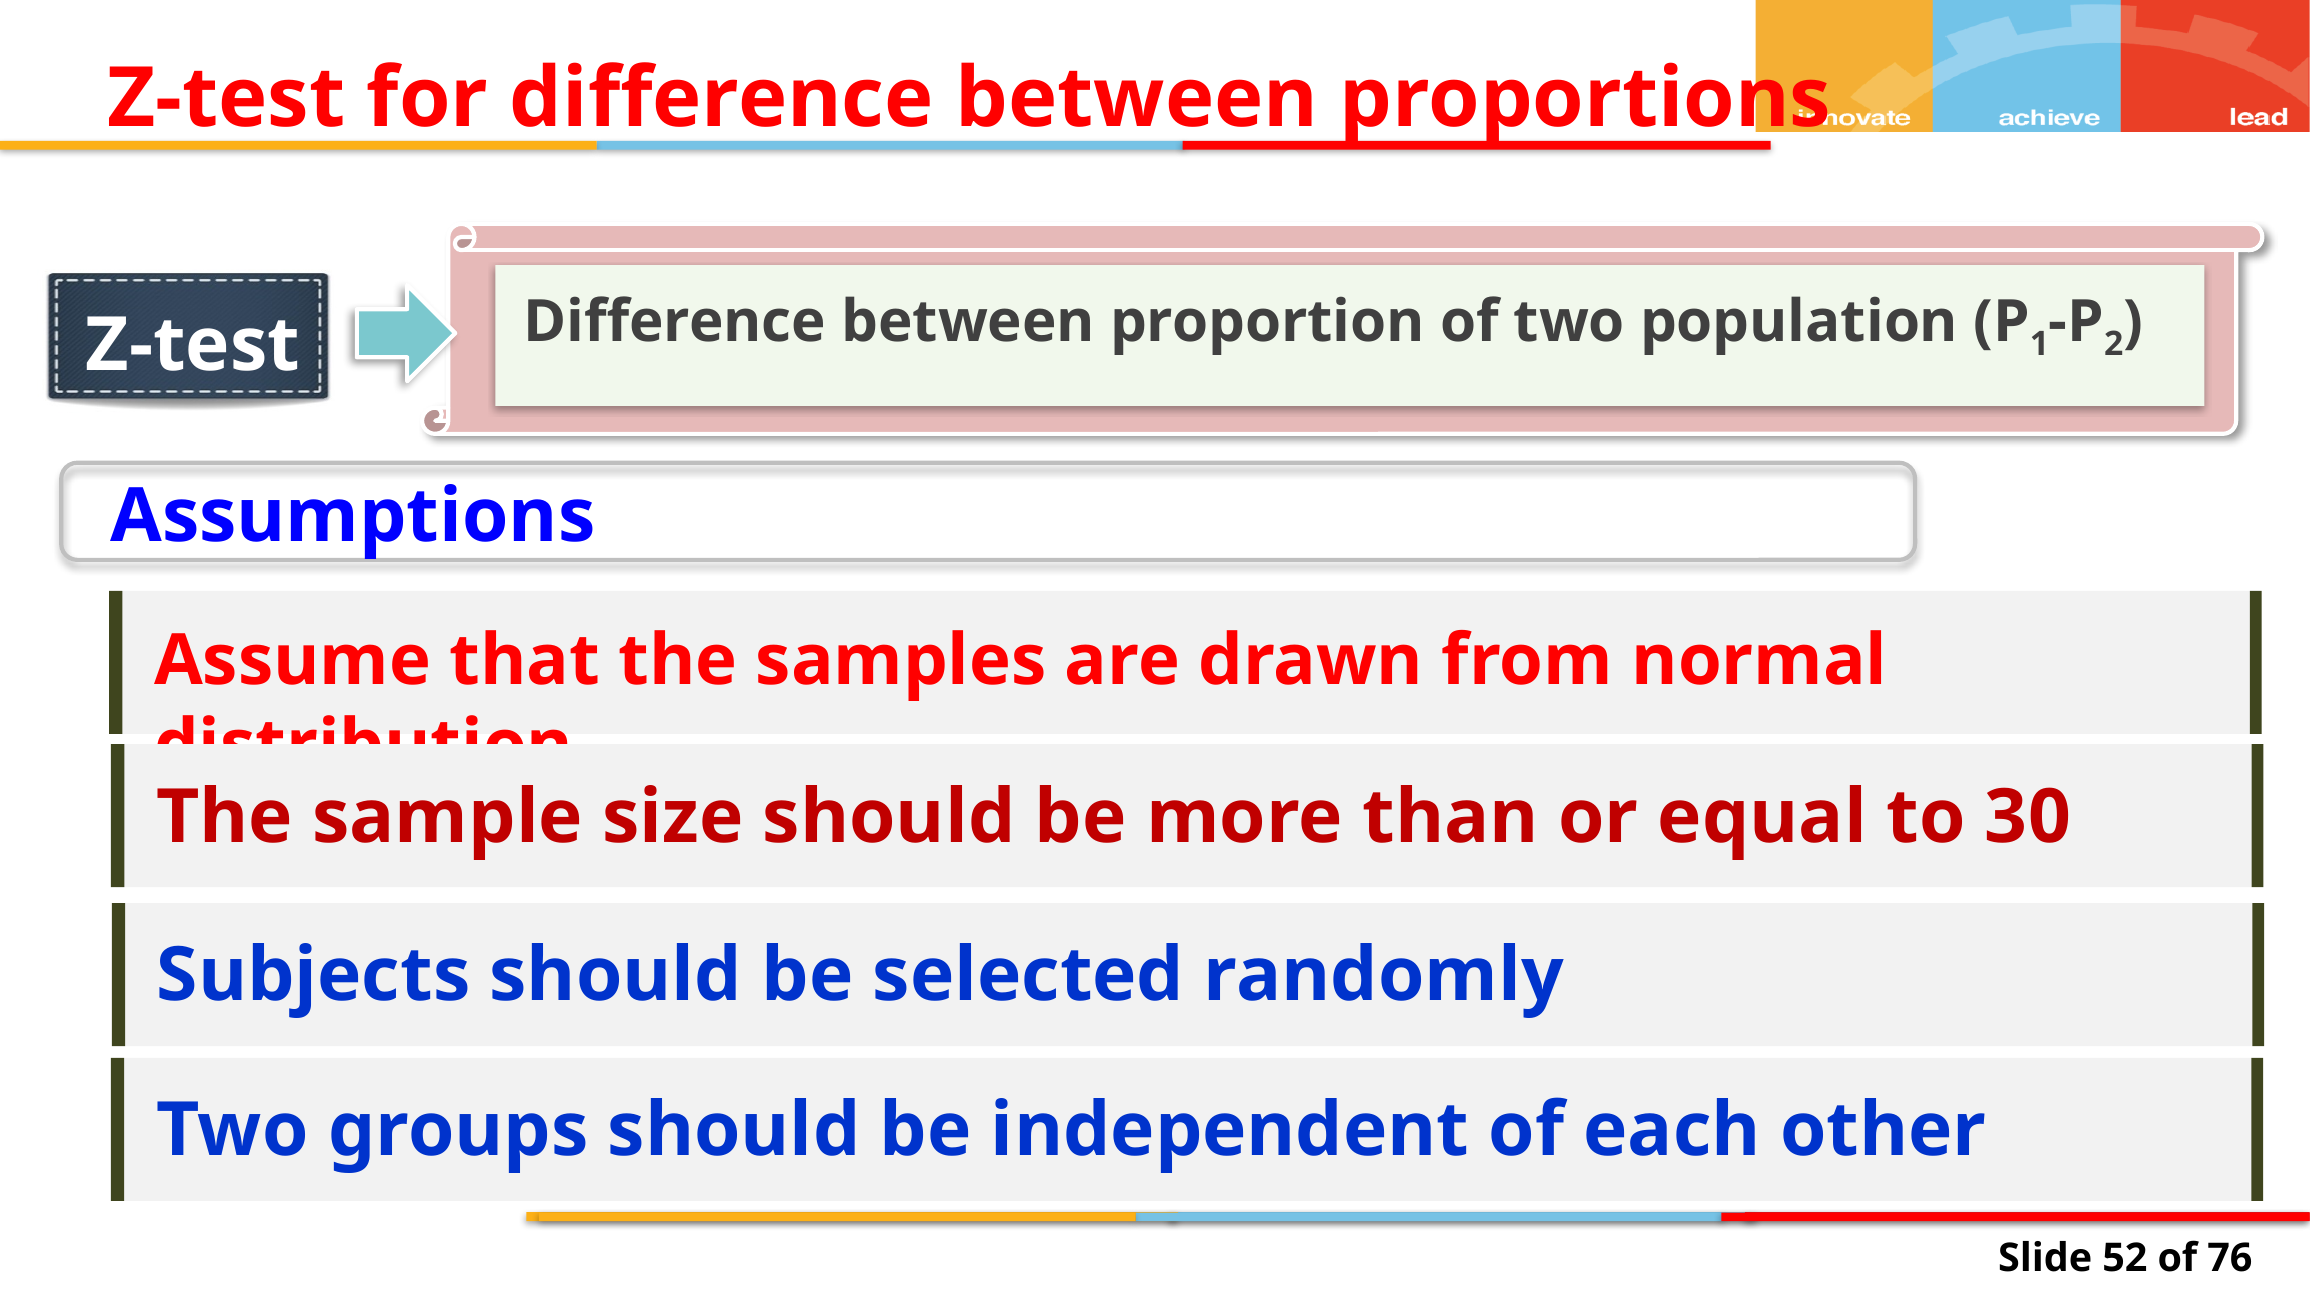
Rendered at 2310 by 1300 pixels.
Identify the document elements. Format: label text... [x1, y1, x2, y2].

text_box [421, 223, 2263, 435]
text_box [354, 283, 417, 384]
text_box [111, 902, 2265, 1047]
picture [1755, 0, 2310, 132]
title Z-test for difference between proportions [92, 12, 2171, 125]
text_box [110, 1057, 2264, 1202]
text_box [60, 459, 1916, 566]
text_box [37, 264, 338, 413]
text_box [110, 743, 2264, 888]
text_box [108, 590, 2262, 735]
